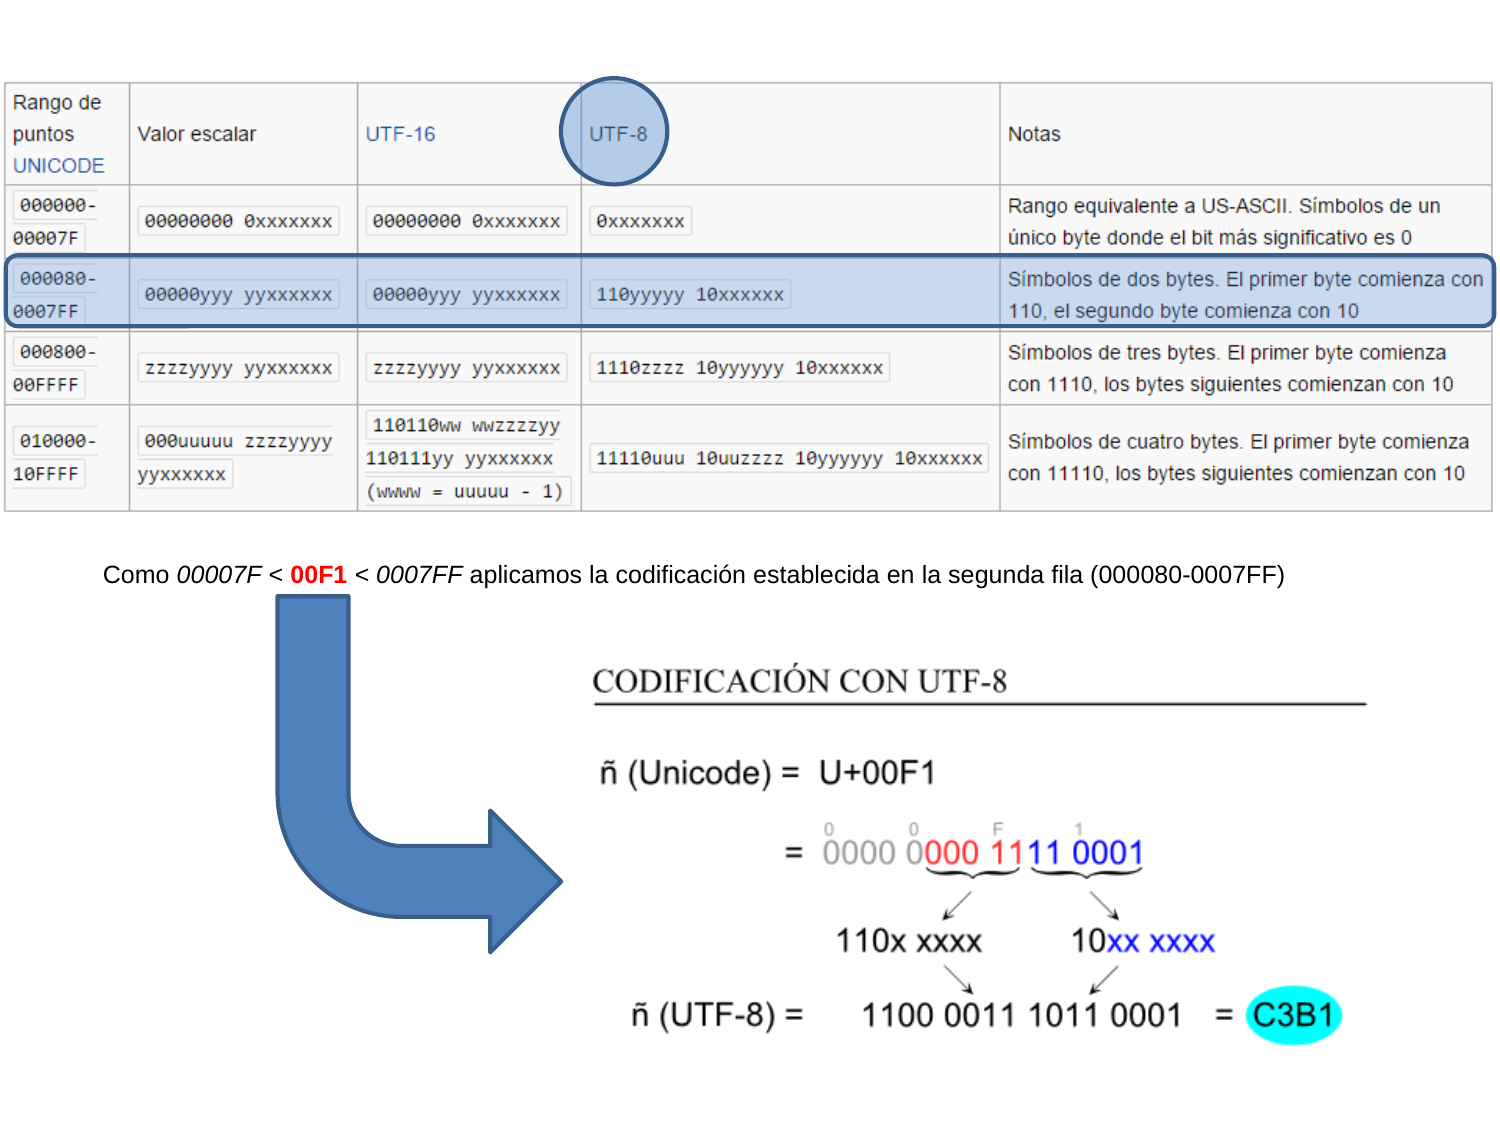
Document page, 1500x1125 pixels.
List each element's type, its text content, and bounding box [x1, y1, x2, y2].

text_box Como 00007F < 00F1 < 0007FF aplicamos la codificación establecida en la segunda fila (000080-0007FF) [87, 550, 1306, 596]
text_box [277, 596, 562, 953]
picture [584, 659, 1374, 1059]
picture [0, 77, 1500, 525]
